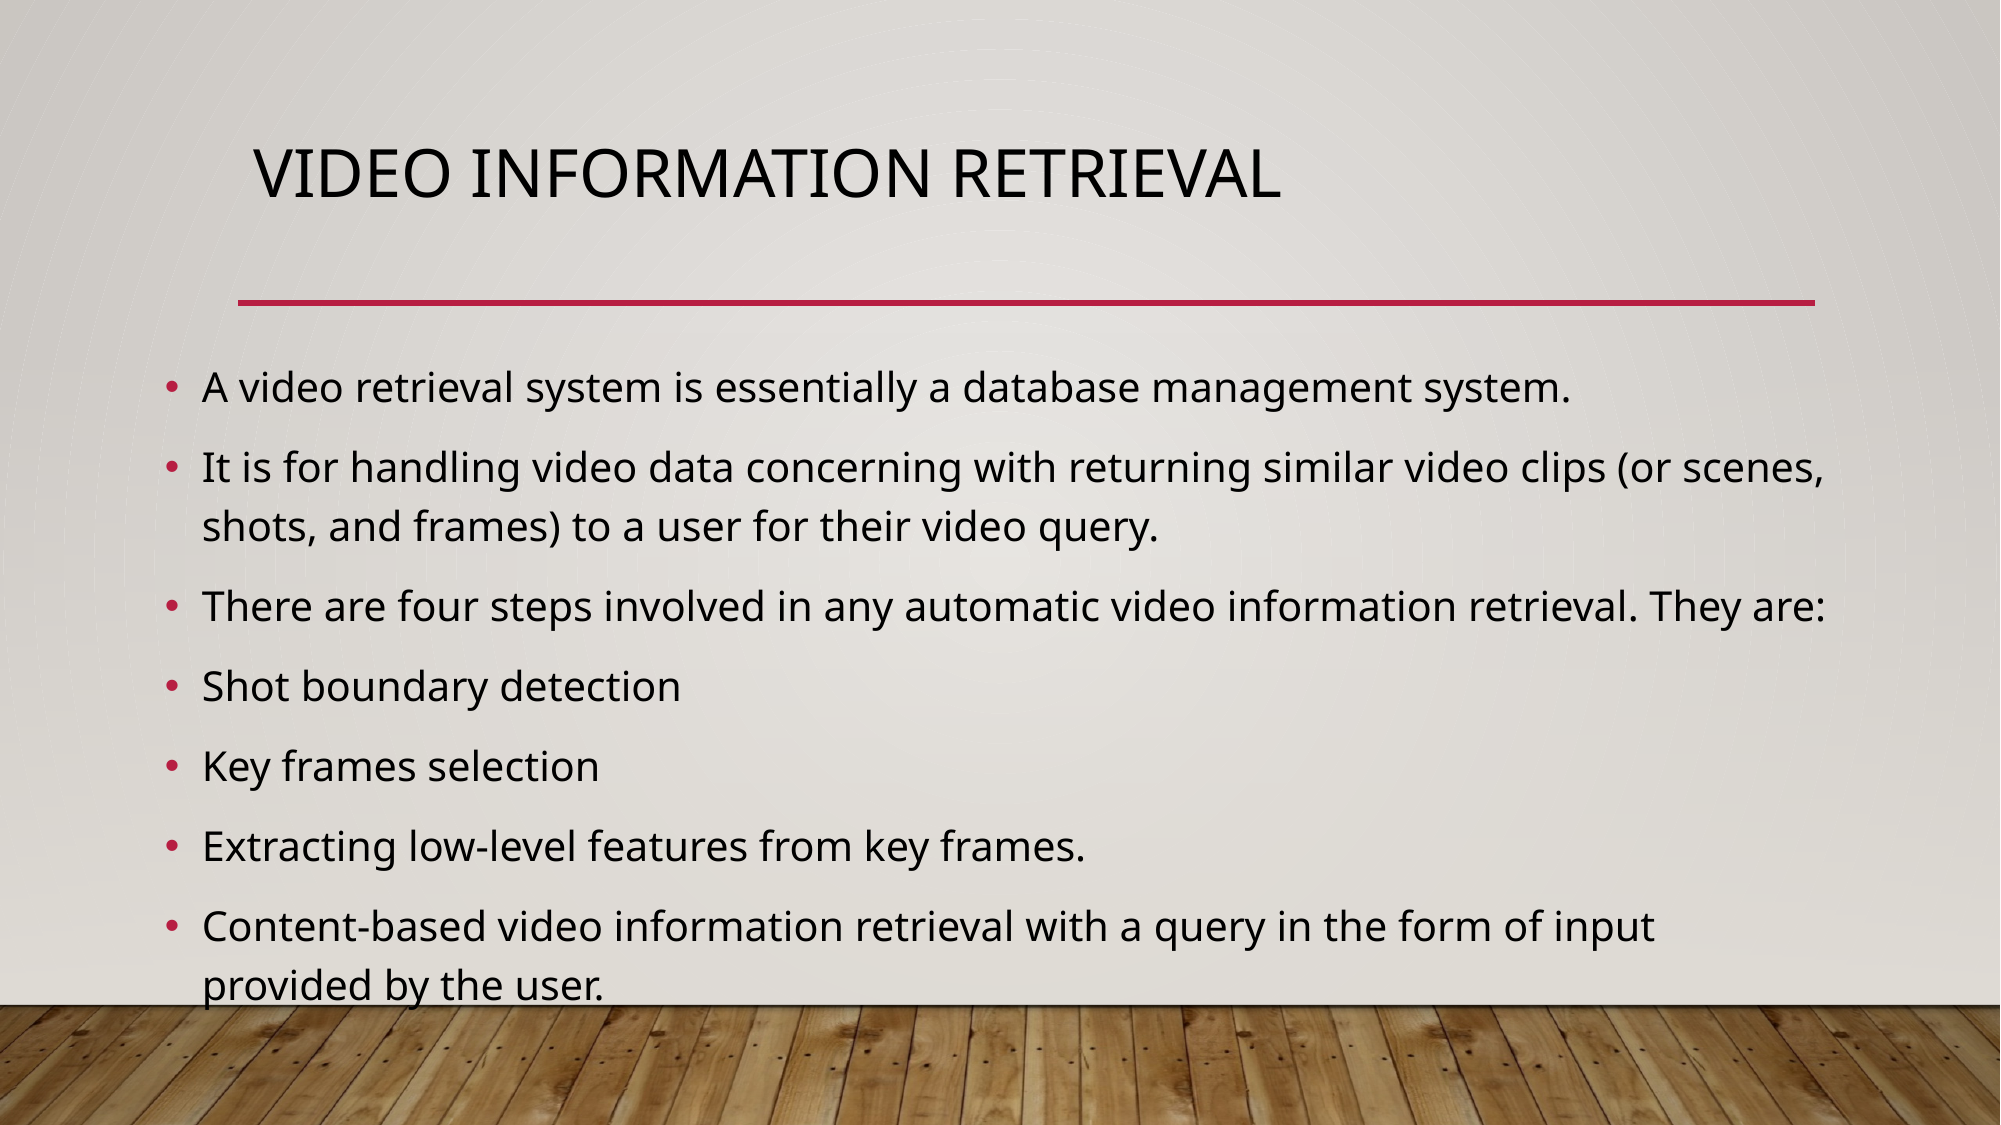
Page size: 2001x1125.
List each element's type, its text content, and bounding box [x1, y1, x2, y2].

list A video retrieval system is essentially a database management system. It is for handling video data concerning with returning similar video clips (or scenes, shots, and frames) to a user for their video query. There are four steps involved in any automatic video information retrieval. They are: Shot boundary detection Key frames selection Extracting low-level features from key frames. Content-based video information retrieval with a query in the form of input provided by the user. [149, 343, 1849, 1075]
title Video information retrieval [238, 131, 1814, 305]
picture [0, 1005, 2000, 1125]
